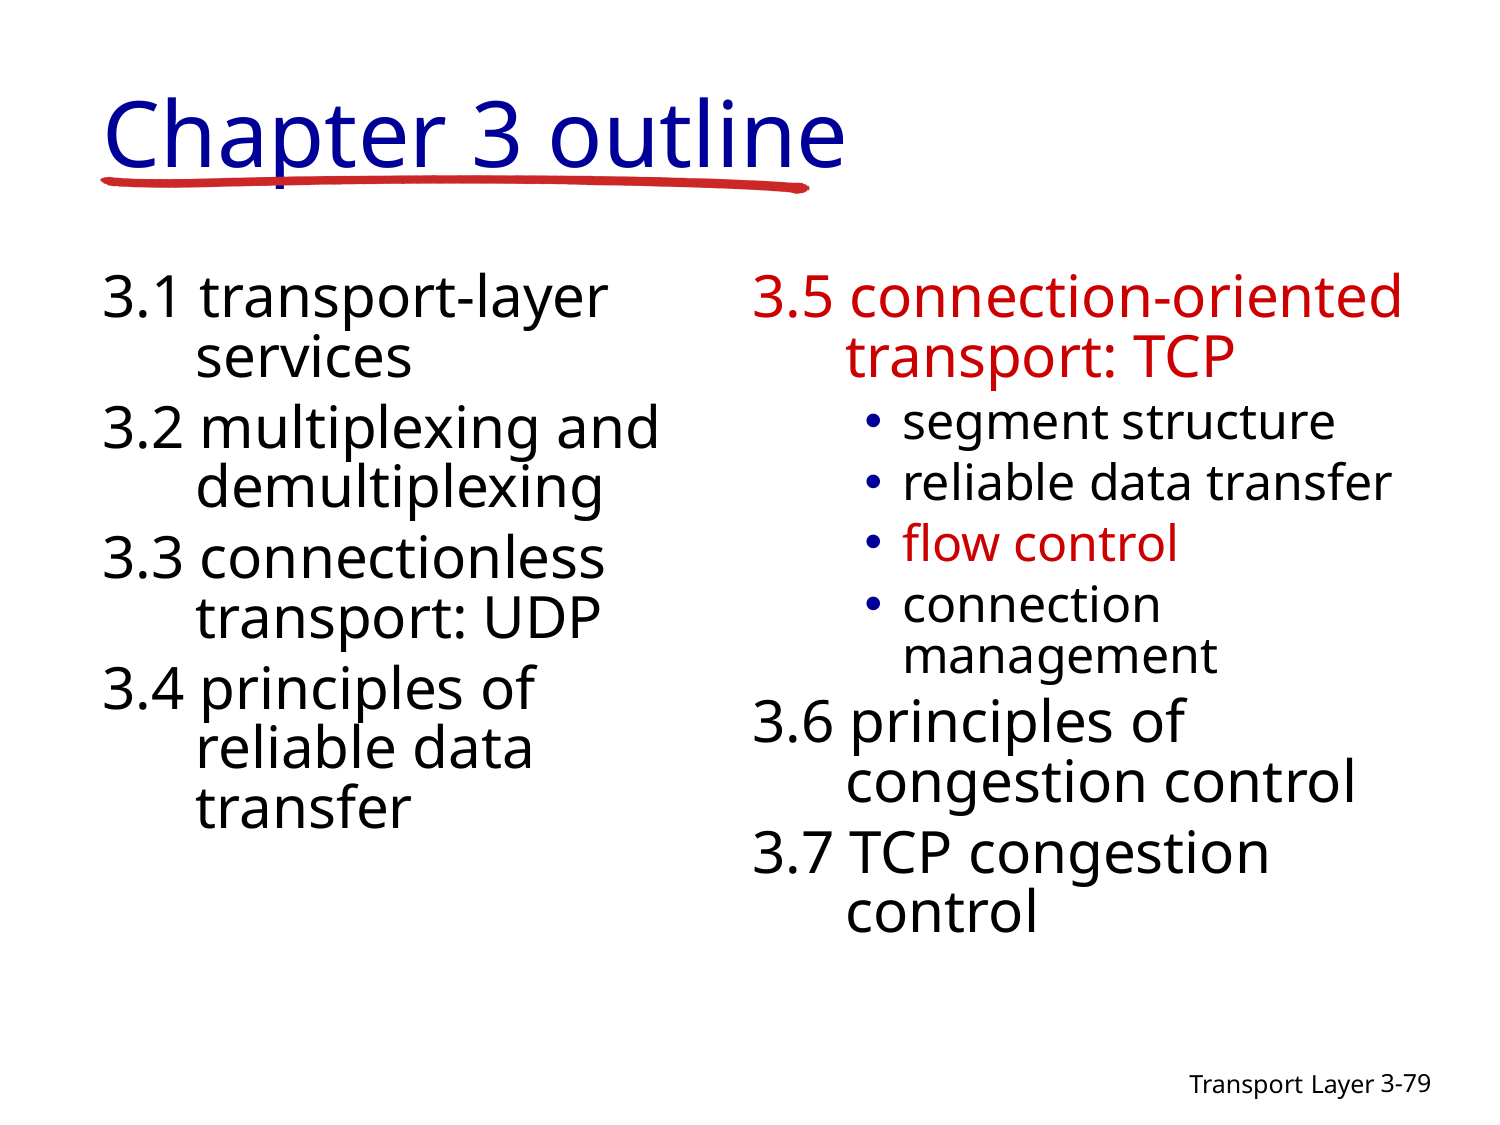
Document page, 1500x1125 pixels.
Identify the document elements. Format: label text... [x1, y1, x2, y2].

list 3.5 connection-oriented transport: TCP segment structure reliable data transfer flow control connection management 3.6 principles of congestion control 3.7 TCP congestion control [737, 262, 1435, 1025]
list 3.1 transport-layer services 3.2 multiplexing and demultiplexing 3.3 connectionless transport: UDP 3.4 principles of reliable data transfer [87, 262, 713, 1025]
text_box 3-‹#› [1365, 1060, 1477, 1106]
text_box Transport Layer [914, 1057, 1390, 1105]
title Chapter 3 outline [87, 37, 1363, 225]
picture [97, 170, 818, 200]
